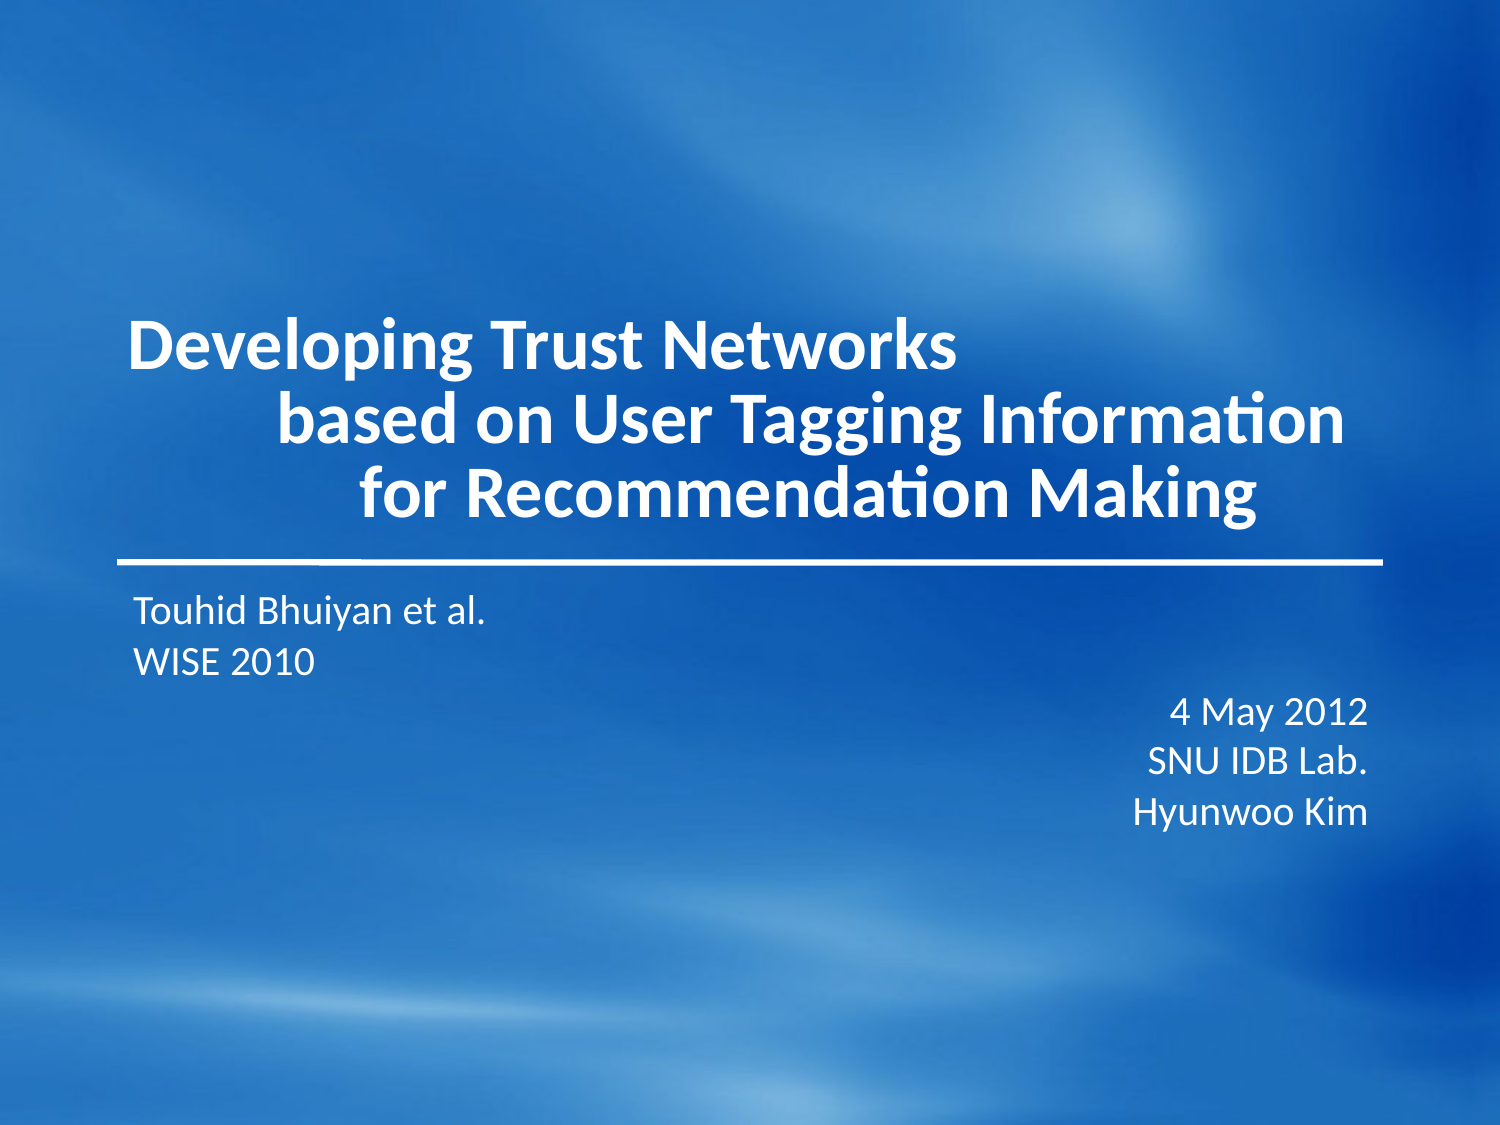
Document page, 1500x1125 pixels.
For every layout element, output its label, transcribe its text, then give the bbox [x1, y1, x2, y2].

picture [0, 0, 1500, 1125]
subtitle Touhid Bhuiyan et al. WISE 2010 4 May 2012 SNU IDB Lab. Hyunwoo Kim [118, 586, 1384, 874]
title Developing Trust Networks based on User Tagging Information for Recommendation Making [112, 302, 1388, 544]
